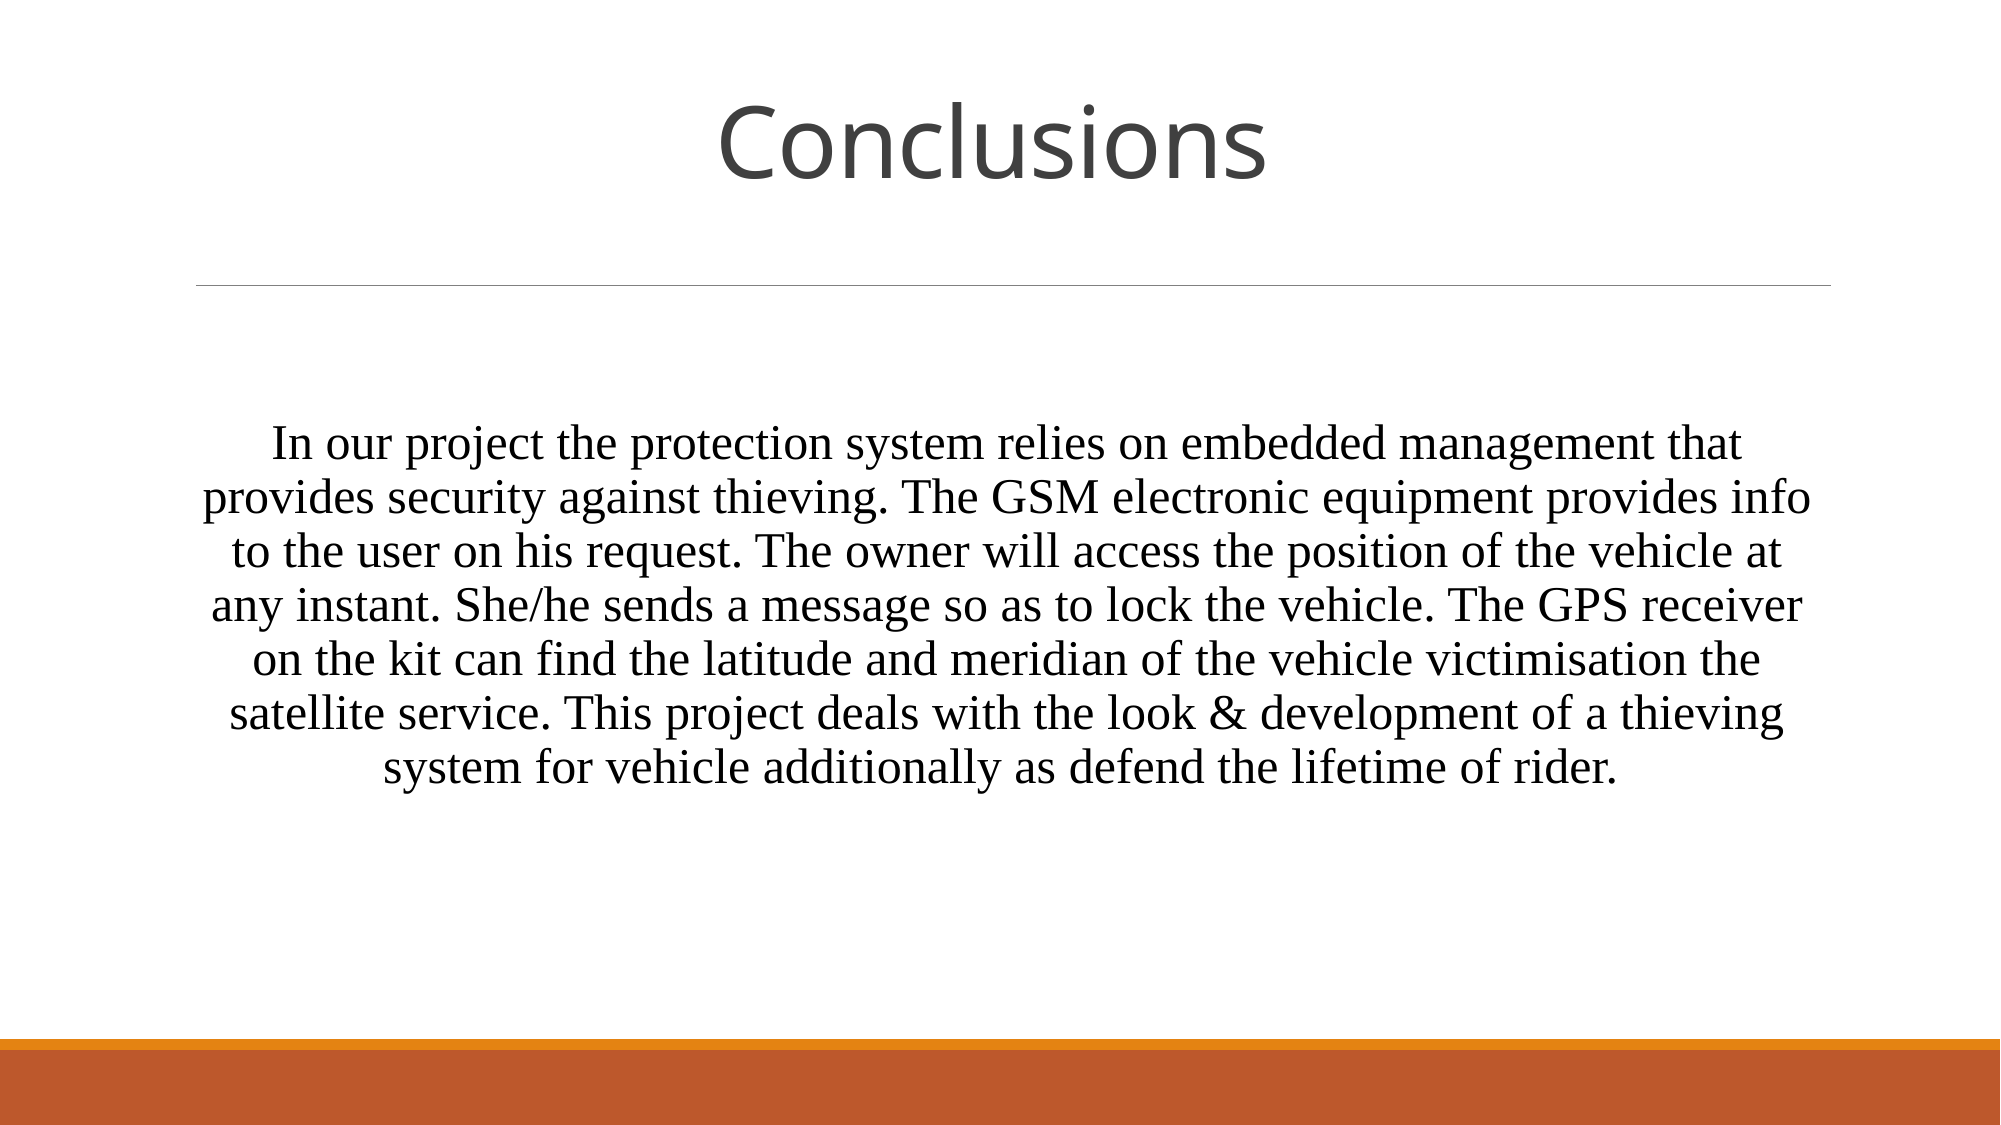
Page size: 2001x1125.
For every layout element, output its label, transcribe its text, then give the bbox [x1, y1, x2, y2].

title Conclusions [180, 47, 1830, 207]
list In our project the protection system relies on embedded management that provides security against thieving. The GSM electronic equipment provides info to the user on his request. The owner will access the position of the vehicle at any instant. She/he sends a message so as to lock the vehicle. The GPS receiver on the kit can find the latitude and meridian of the vehicle victimisation the satellite service. This project deals with the look & development of a thieving system for vehicle additionally as defend the lifetime of rider. [174, 408, 1825, 858]
